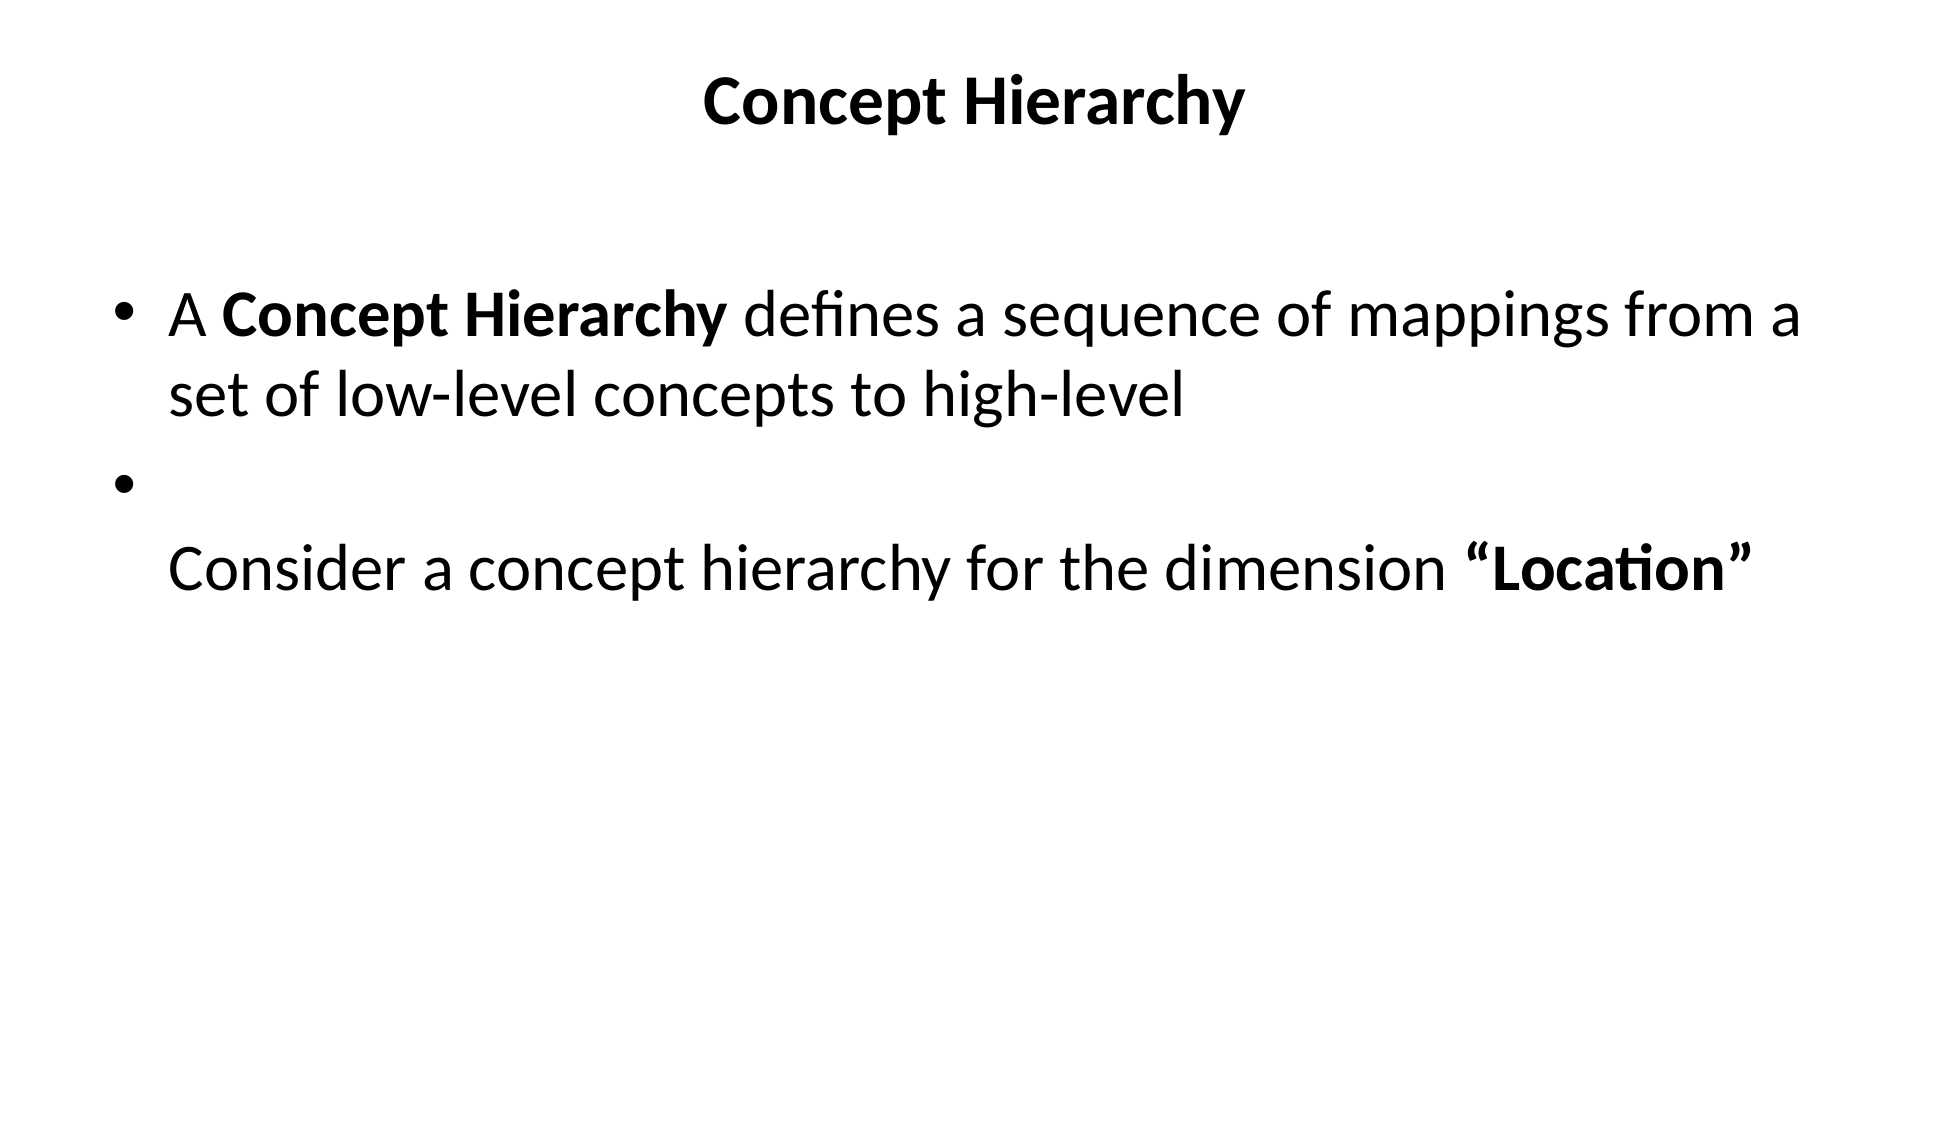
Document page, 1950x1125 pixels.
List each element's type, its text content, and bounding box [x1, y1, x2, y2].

title Concept Hierarchy [97, 45, 1853, 233]
list A Concept Hierarchy defines a sequence of mappings from a set of low-level concepts to high-level Consider a concept hierarchy for the dimension “Location” [97, 262, 1853, 1005]
